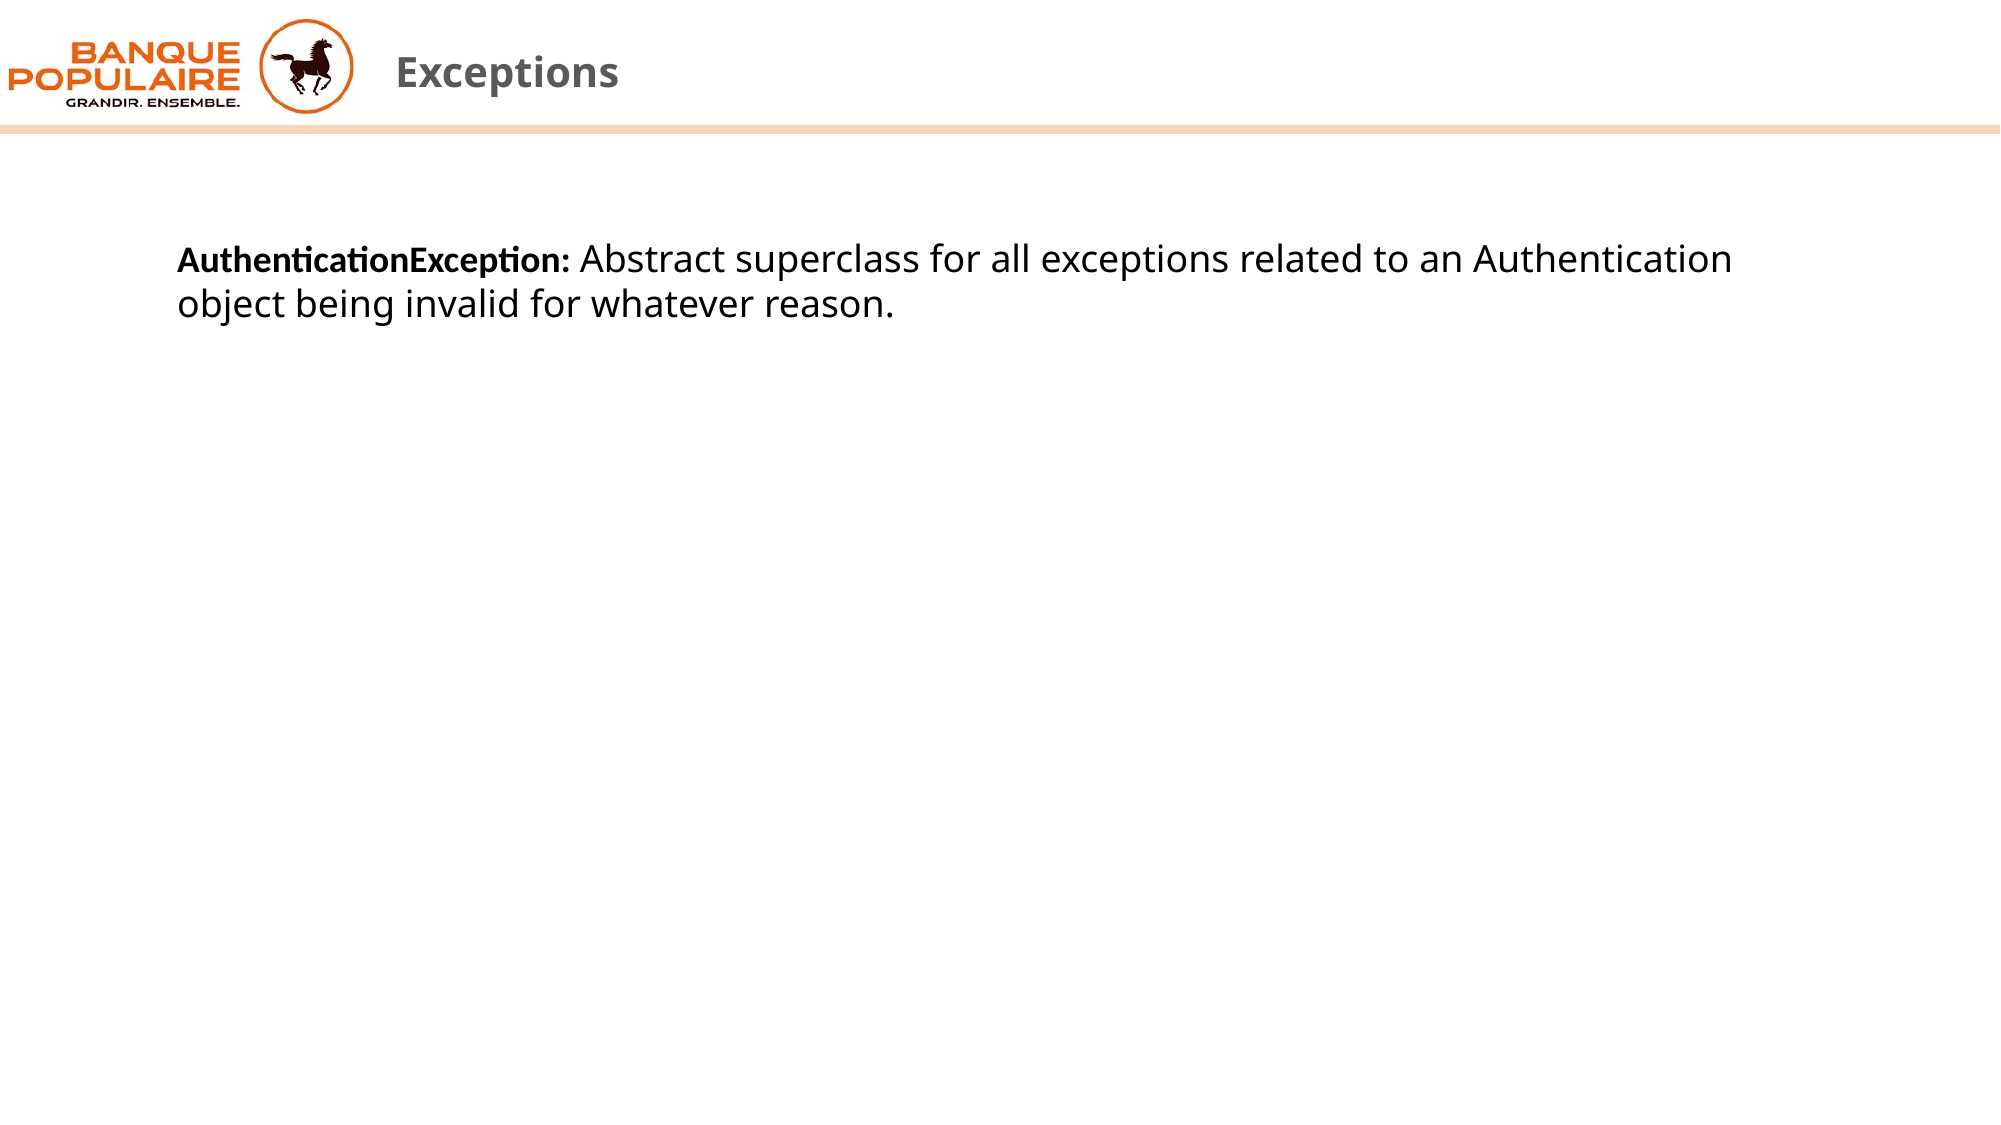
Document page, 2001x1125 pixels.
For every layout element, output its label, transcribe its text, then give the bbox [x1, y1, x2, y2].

text_box AuthenticationException: Abstract superclass for all exceptions related to an Authentication object being invalid for whatever reason. [162, 228, 1838, 378]
picture [0, 19, 354, 116]
text_box Exceptions [380, 40, 1863, 104]
text_box [0, 125, 2000, 134]
